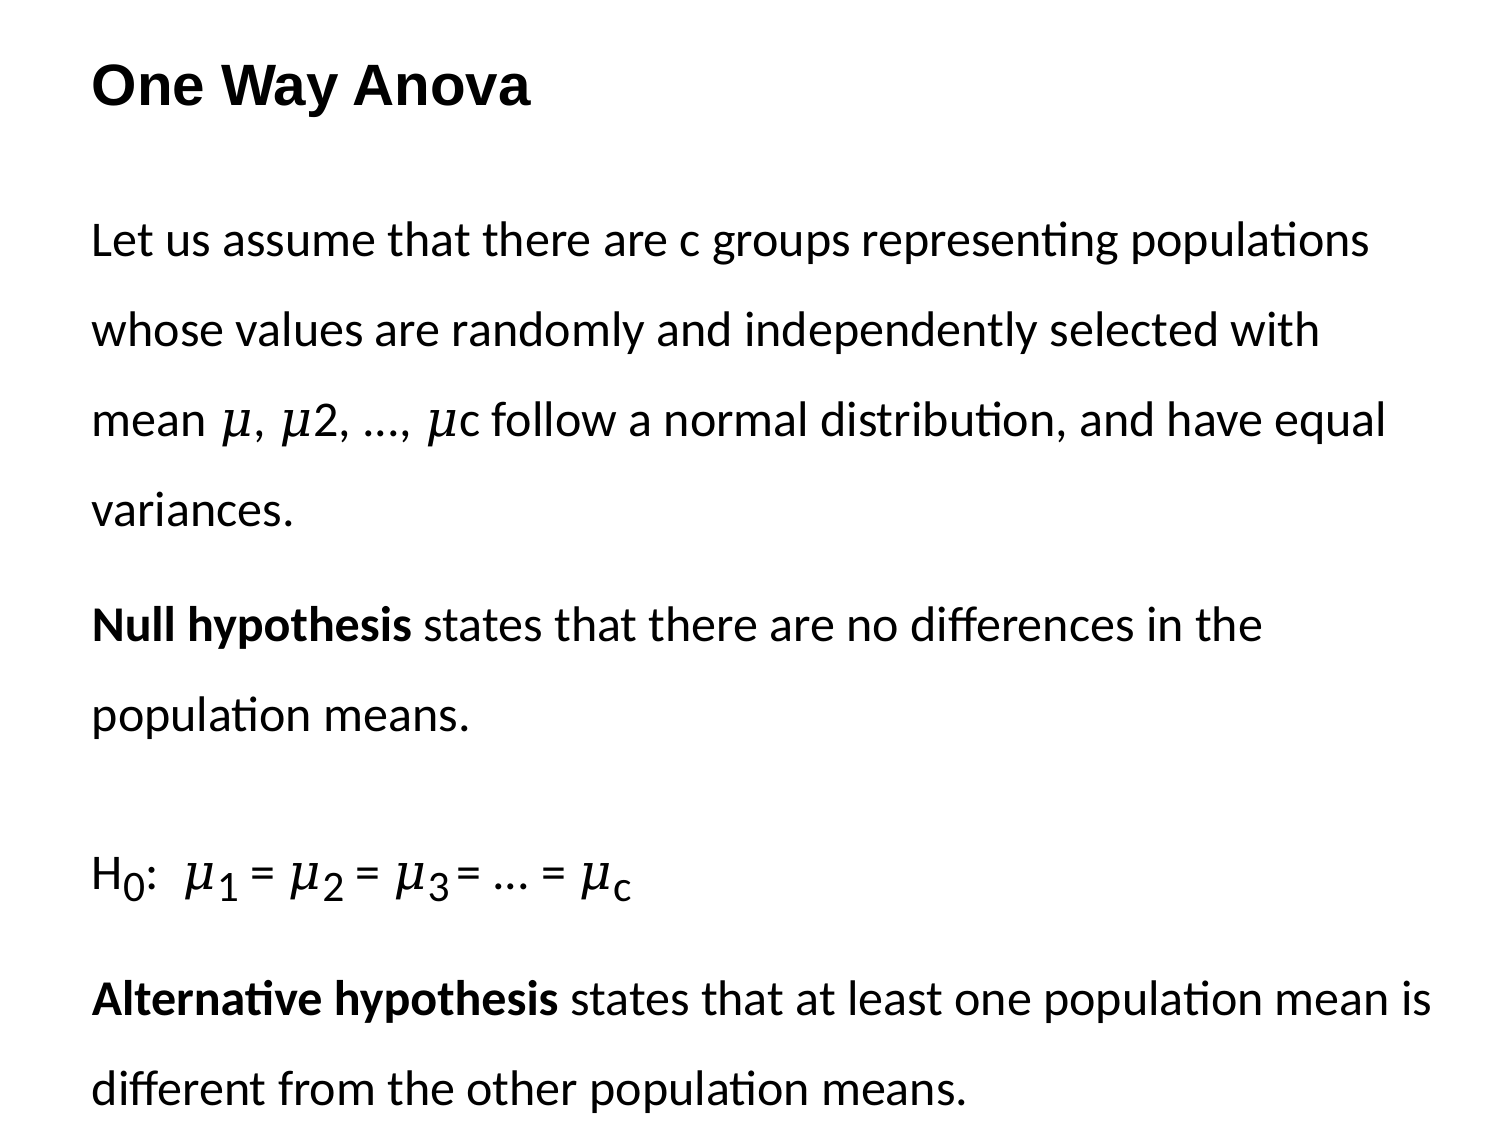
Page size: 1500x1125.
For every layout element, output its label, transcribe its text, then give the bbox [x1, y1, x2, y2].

text_box Let us assume that there are c groups representing populations whose values are randomly and independently selected with mean 𝜇, 𝜇2, ..., 𝜇c follow a normal distribution, and have equal variances. Null hypothesis states that there are no differences in the population means. H0: 𝜇1 = 𝜇2 = 𝜇3 = ... = 𝜇c Alternative hypothesis states that at least one population mean is different from the other population means. HA: Not all 𝜇i are equal (where i = 1, 2, ..., c). [77, 169, 1478, 1125]
text_box One Way Anova [77, 39, 975, 125]
